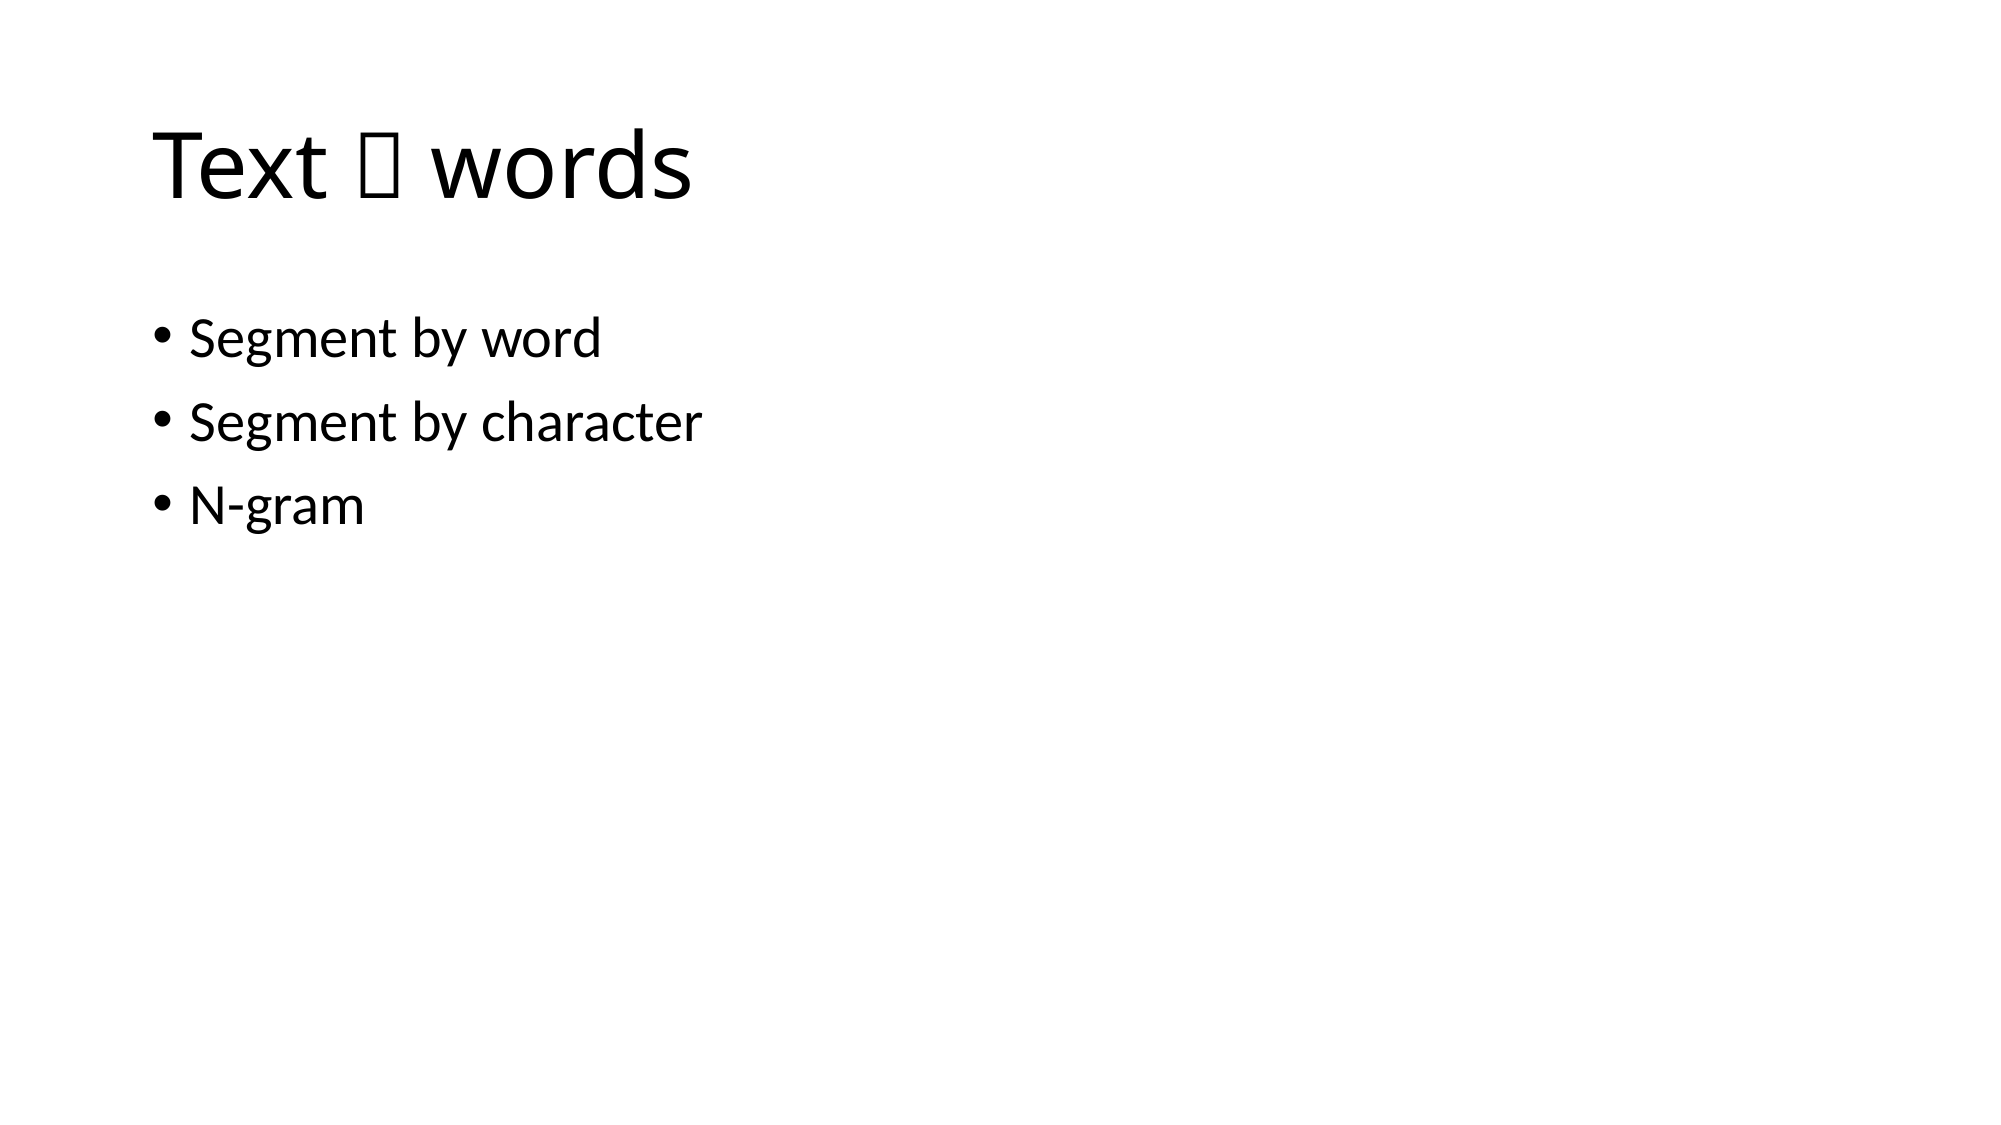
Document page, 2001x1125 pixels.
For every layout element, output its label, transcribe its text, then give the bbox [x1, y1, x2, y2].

list Segment by word Segment by character N-gram [137, 299, 1863, 1014]
title Text  words [137, 59, 1863, 278]
